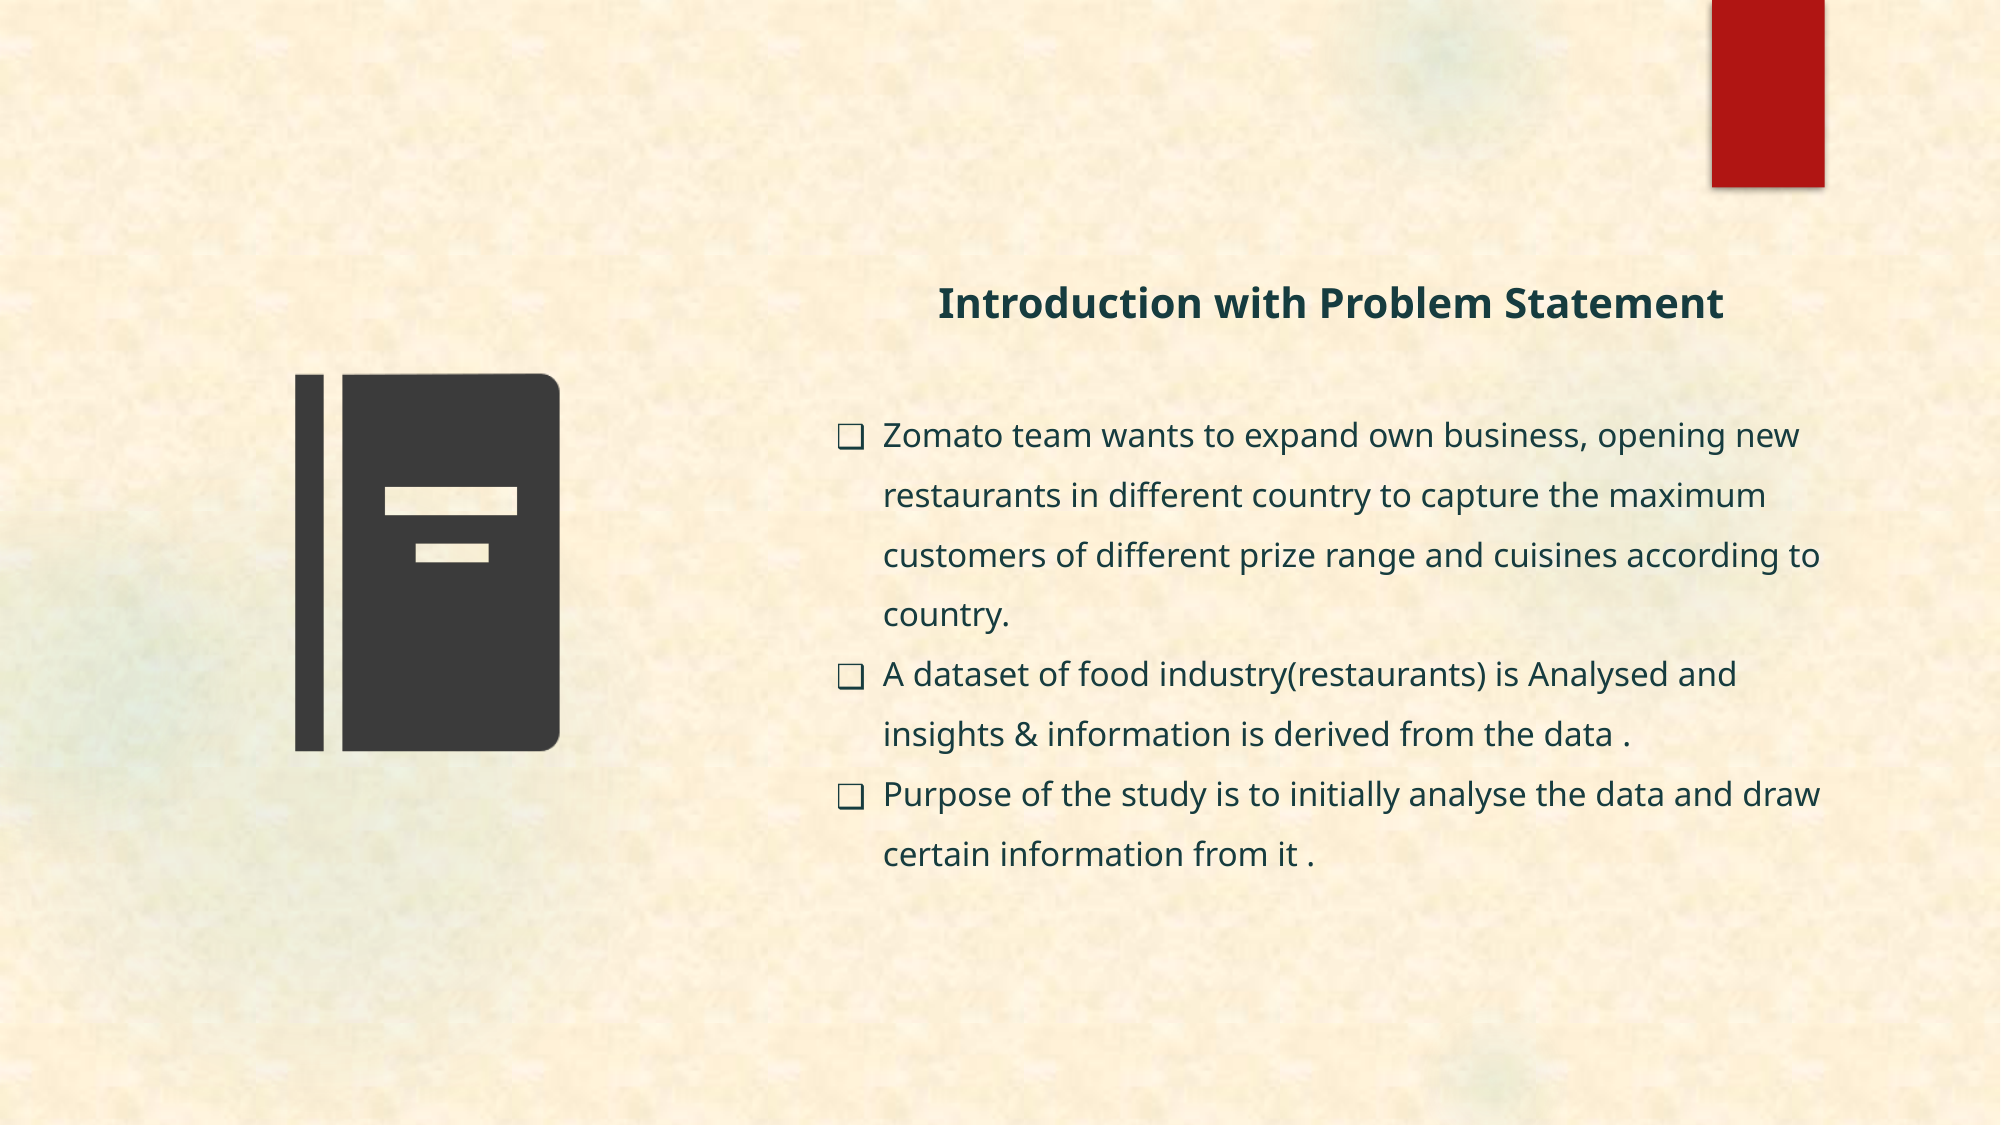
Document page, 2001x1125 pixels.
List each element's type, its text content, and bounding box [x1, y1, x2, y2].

picture [0, 0, 2001, 1125]
text_box Introduction with Problem Statement Zomato team wants to expand own business, opening new restaurants in different country to capture the maximum customers of different prize range and cuisines according to country. A dataset of food industry(restaurants) is Analysed and insights & information is derived from the data . Purpose of the study is to initially analyse the data and draw certain information from it . [821, 194, 1842, 1045]
